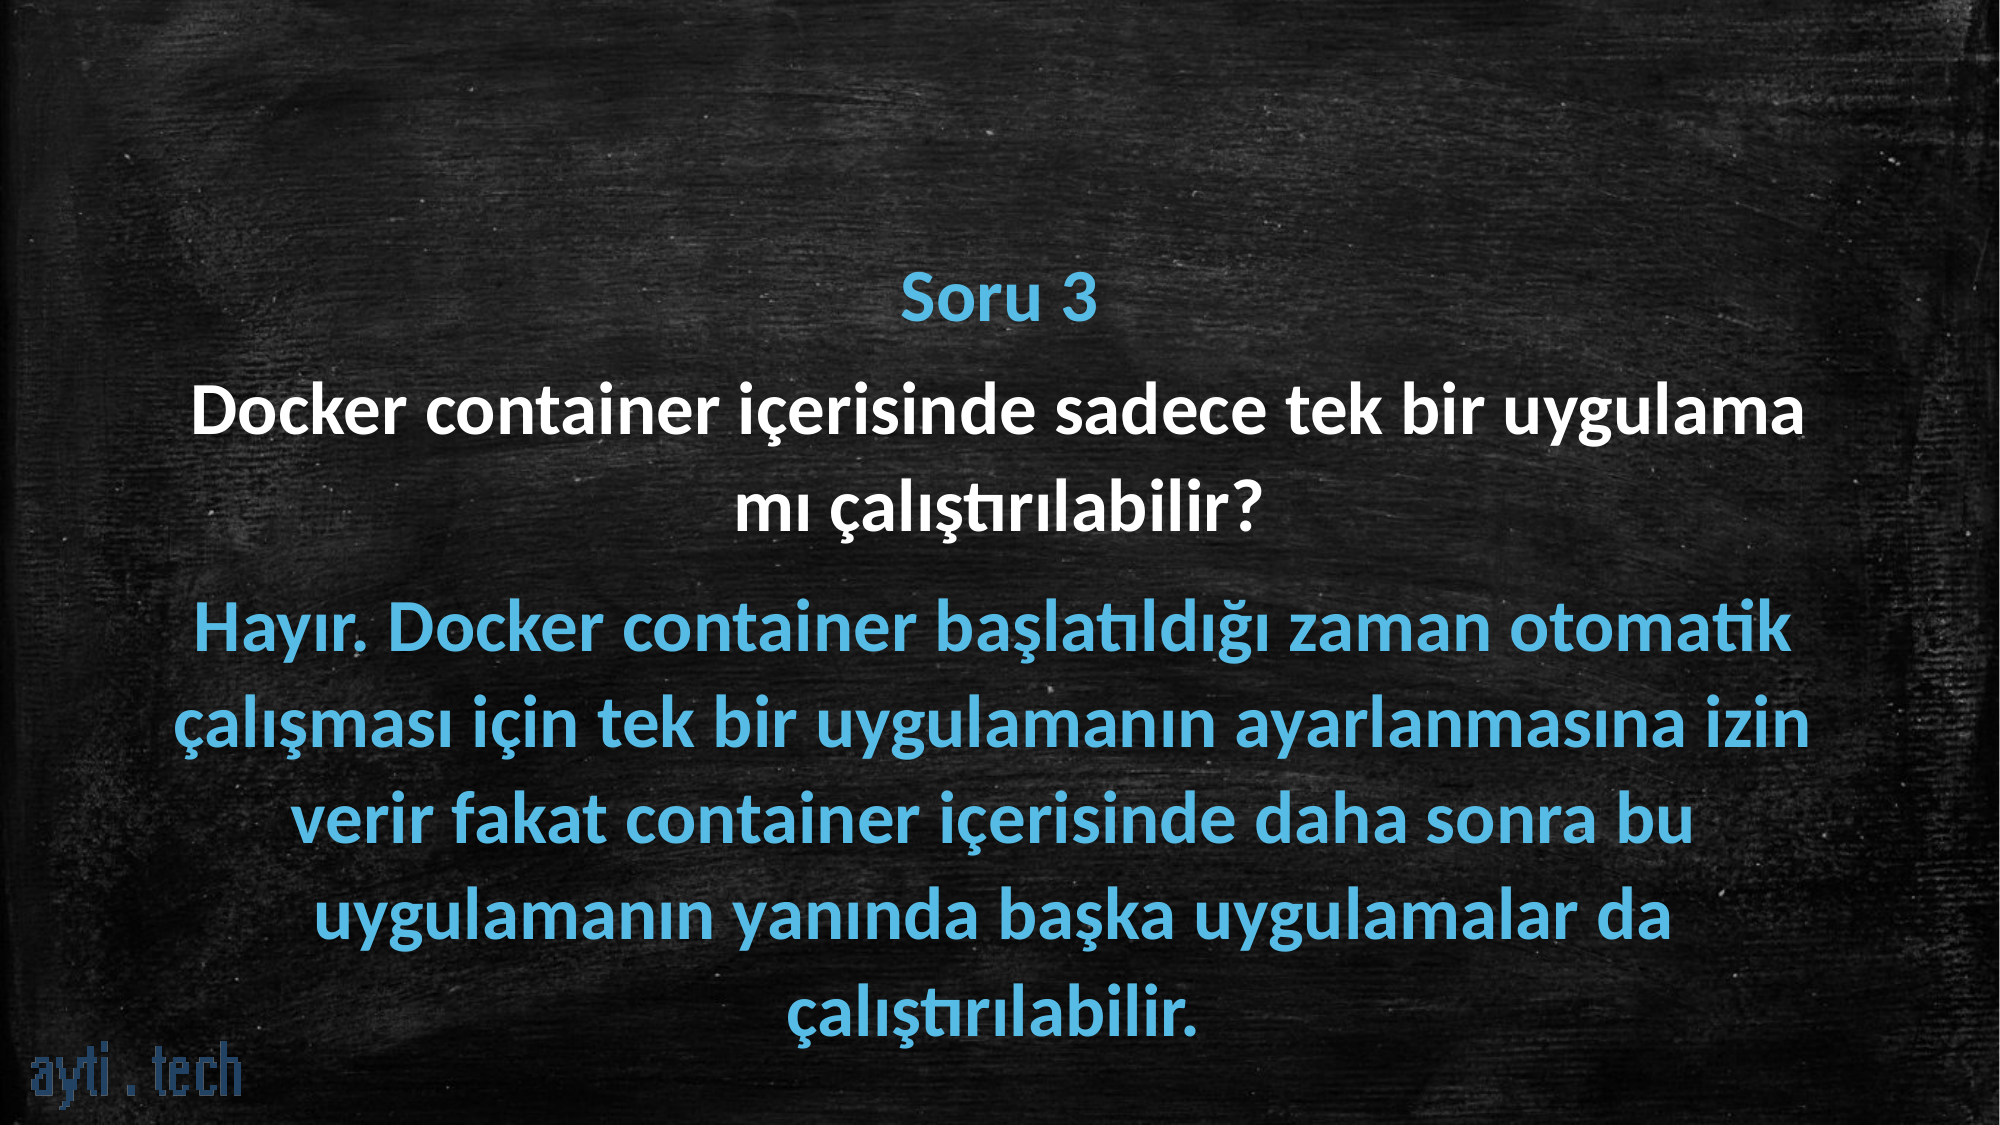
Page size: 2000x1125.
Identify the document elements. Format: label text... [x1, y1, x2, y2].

text_box Soru 3 Docker container içerisinde sadece tek bir uygulama mı çalıştırılabilir? [155, 233, 1844, 554]
text_box Hayır. Docker container başlatıldığı zaman otomatik çalışması için tek bir uygulamanın ayarlanmasına izin verir fakat container içerisinde daha sonra bu uygulamanın yanında başka uygulamalar da çalıştırılabilir. [150, 562, 1838, 1059]
picture [24, 1035, 250, 1113]
